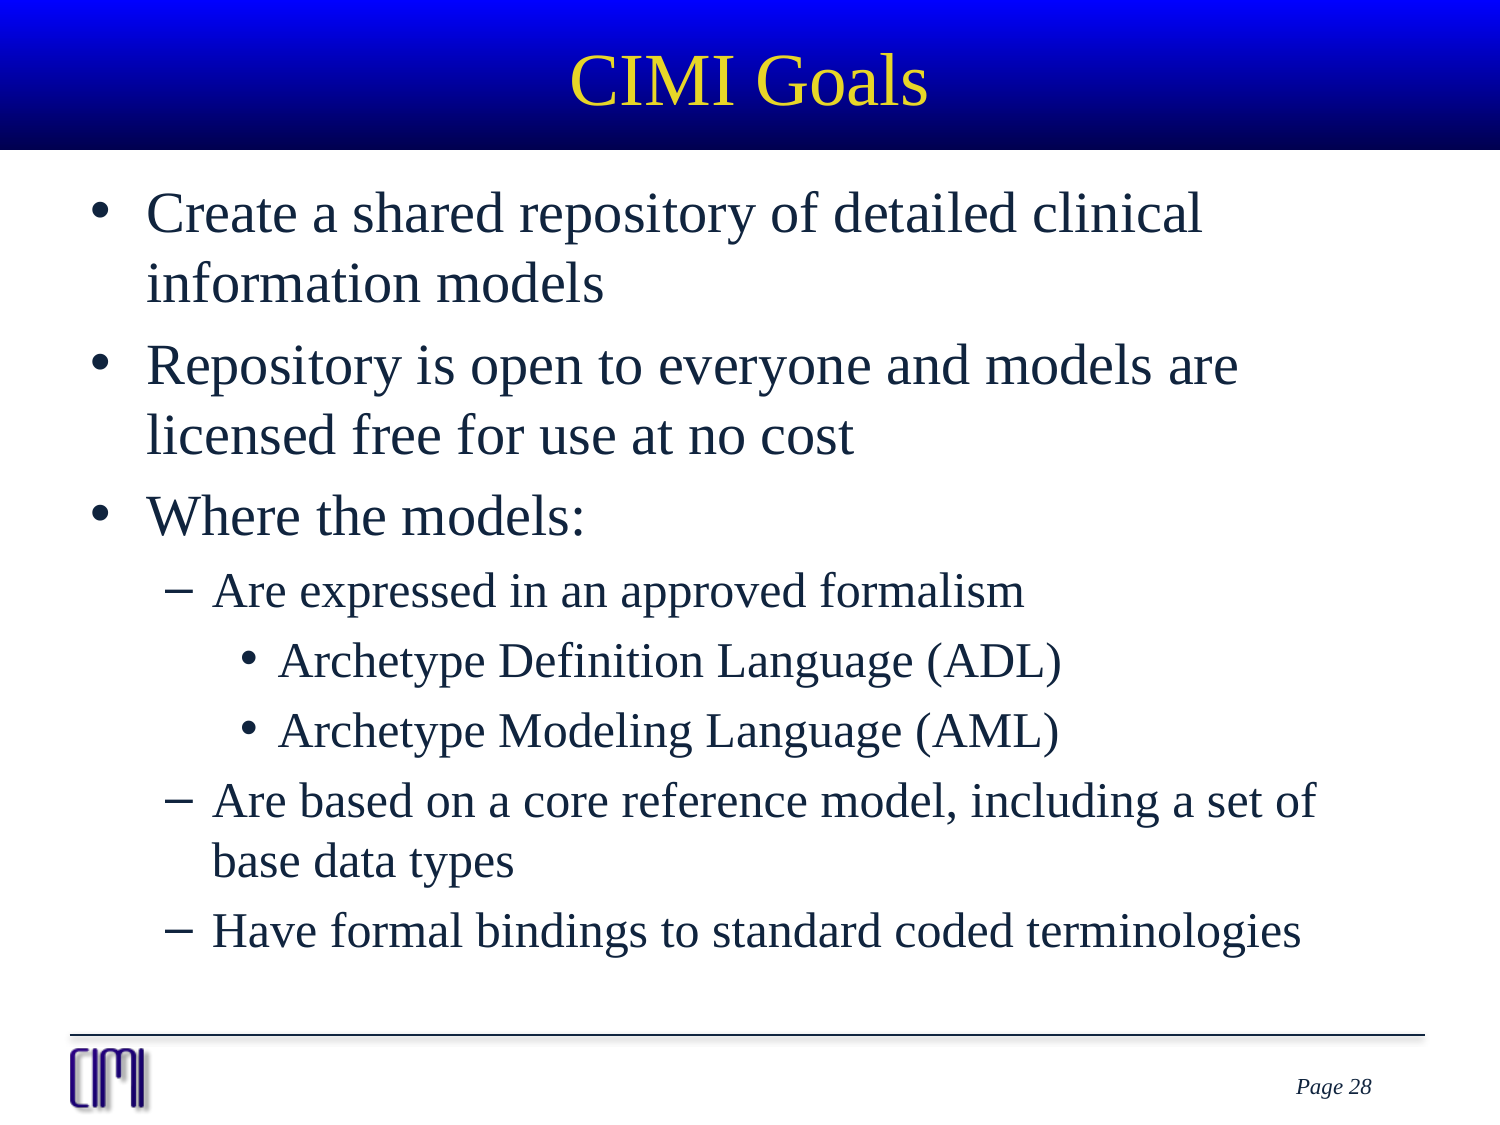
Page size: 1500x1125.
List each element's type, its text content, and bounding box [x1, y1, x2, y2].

list Create a shared repository of detailed clinical information models Repository is open to everyone and models are licensed free for use at no cost Where the models: Are expressed in an approved formalism Archetype Definition Language (ADL) Archetype Modeling Language (AML) Are based on a core reference model, including a set of base data types Have formal bindings to standard coded terminologies [75, 167, 1425, 1005]
picture [69, 1035, 154, 1124]
title CIMI Goals [75, 0, 1425, 151]
